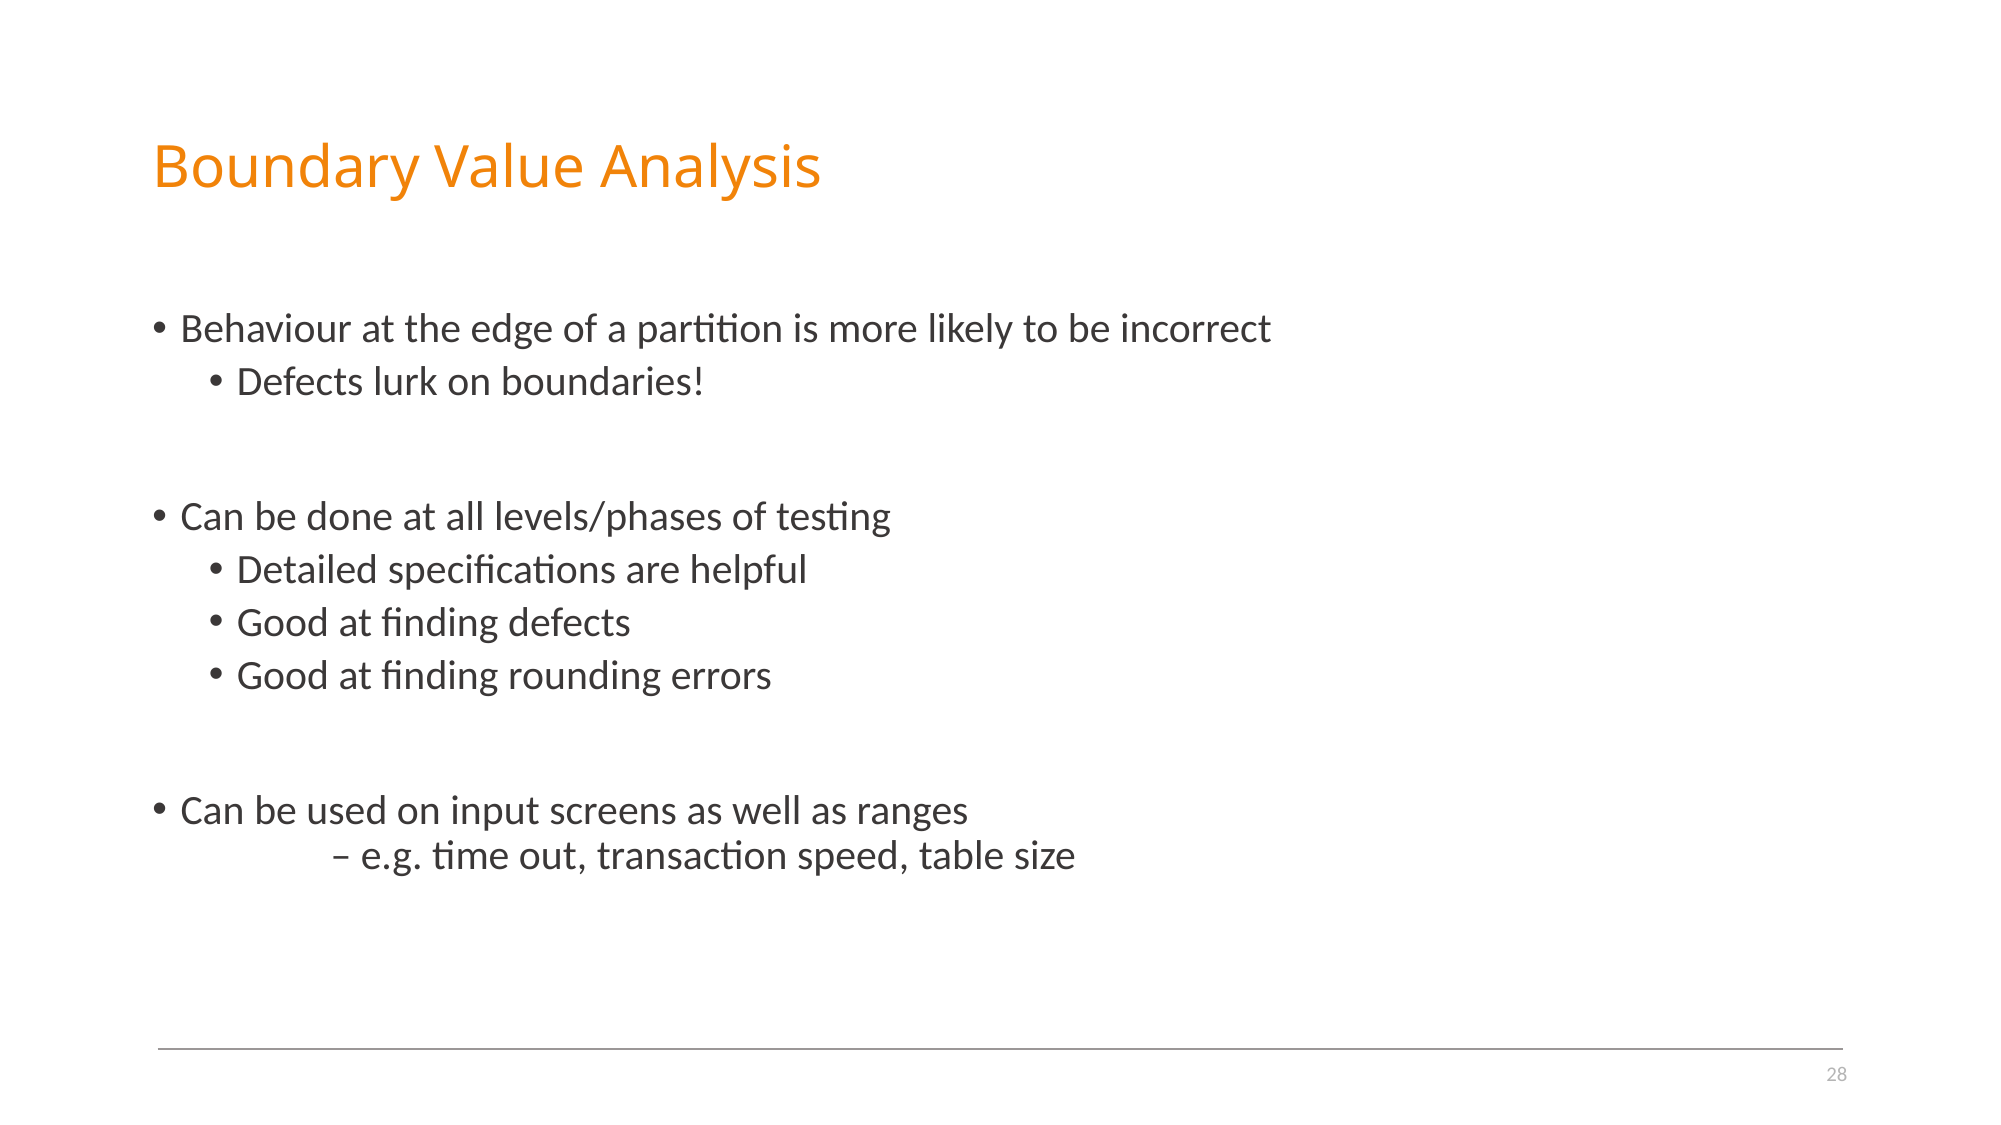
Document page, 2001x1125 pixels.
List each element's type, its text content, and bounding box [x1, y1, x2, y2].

list Behaviour at the edge of a partition is more likely to be incorrect Defects lurk on boundaries! Can be done at all levels/phases of testing Detailed specifications are helpful Good at finding defects Good at finding rounding errors Can be used on input screens as well as ranges – e.g. time out, transaction speed, table size [137, 299, 1863, 1014]
title Boundary Value Analysis [137, 59, 1863, 278]
slide_number 28 [1412, 1042, 1863, 1103]
